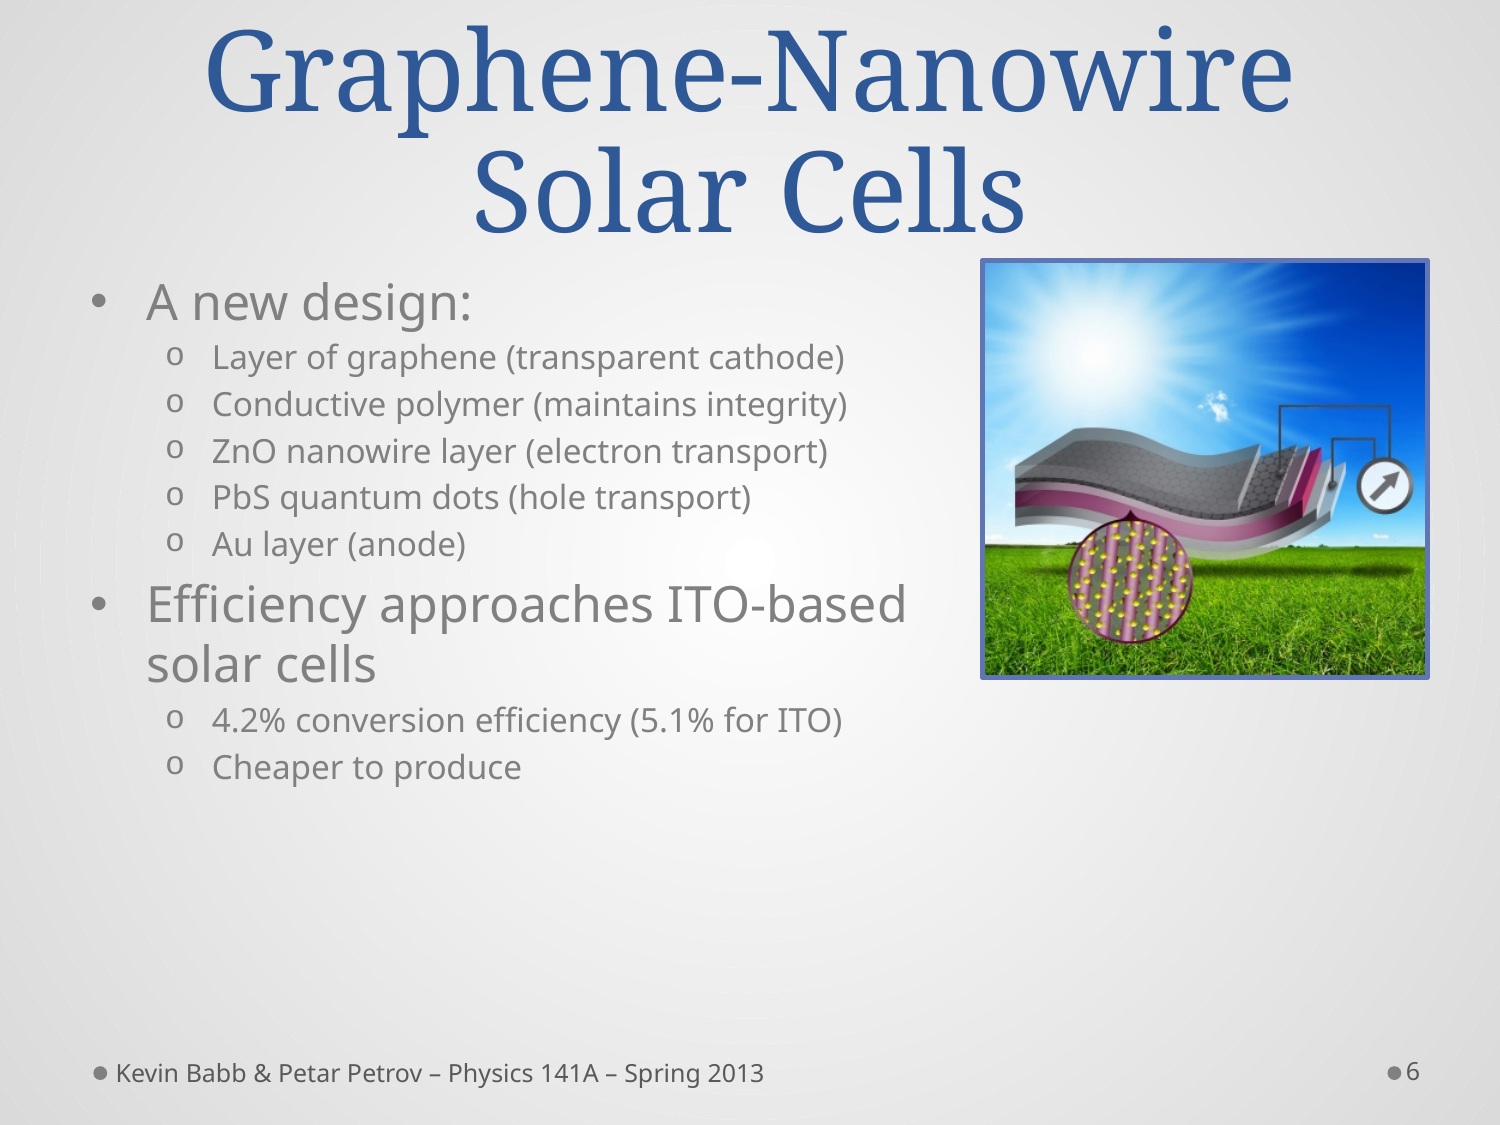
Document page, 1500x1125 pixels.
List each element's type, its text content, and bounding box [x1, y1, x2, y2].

footer Kevin Babb & Petar Petrov – Physics 141A – Spring 2013 [108, 1042, 1352, 1103]
list A new design: Layer of graphene (transparent cathode) Conductive polymer (maintains integrity) ZnO nanowire layer (electron transport) PbS quantum dots (hole transport) Au layer (anode) Efficiency approaches ITO-based solar cells 4.2% conversion efficiency (5.1% for ITO) Cheaper to produce [75, 262, 1425, 1005]
picture [984, 262, 1426, 676]
slide_number 6 [1401, 1042, 1494, 1103]
title Graphene-Nanowire Solar Cells [75, 0, 1425, 262]
